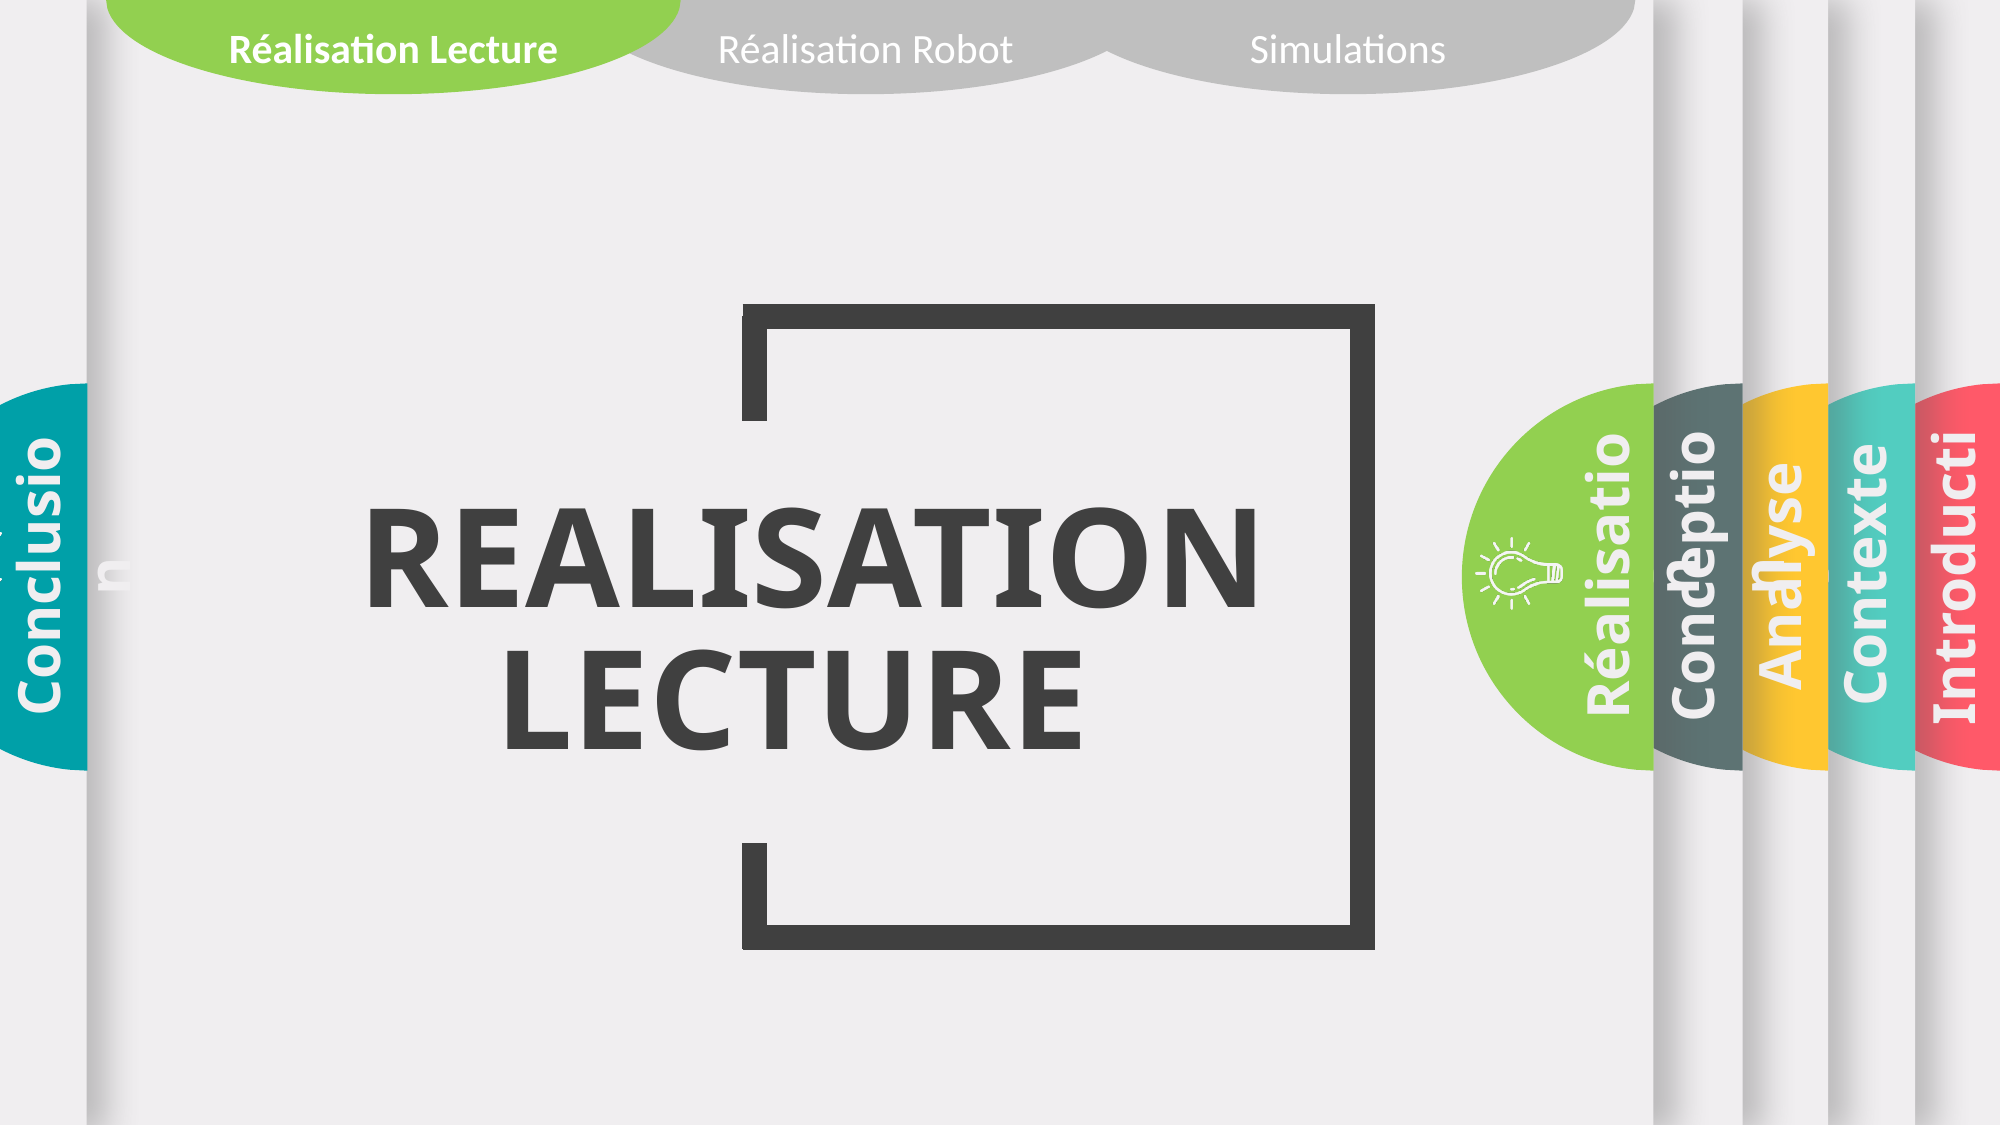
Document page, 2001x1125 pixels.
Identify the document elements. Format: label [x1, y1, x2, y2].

text_box [1916, 0, 2000, 1125]
text_box [0, 0, 88, 1125]
text_box [1743, 0, 1829, 1125]
text_box [88, 0, 1654, 1125]
text_box [1654, 0, 1743, 1125]
text_box [1829, 0, 1916, 1125]
picture [1475, 528, 1563, 616]
